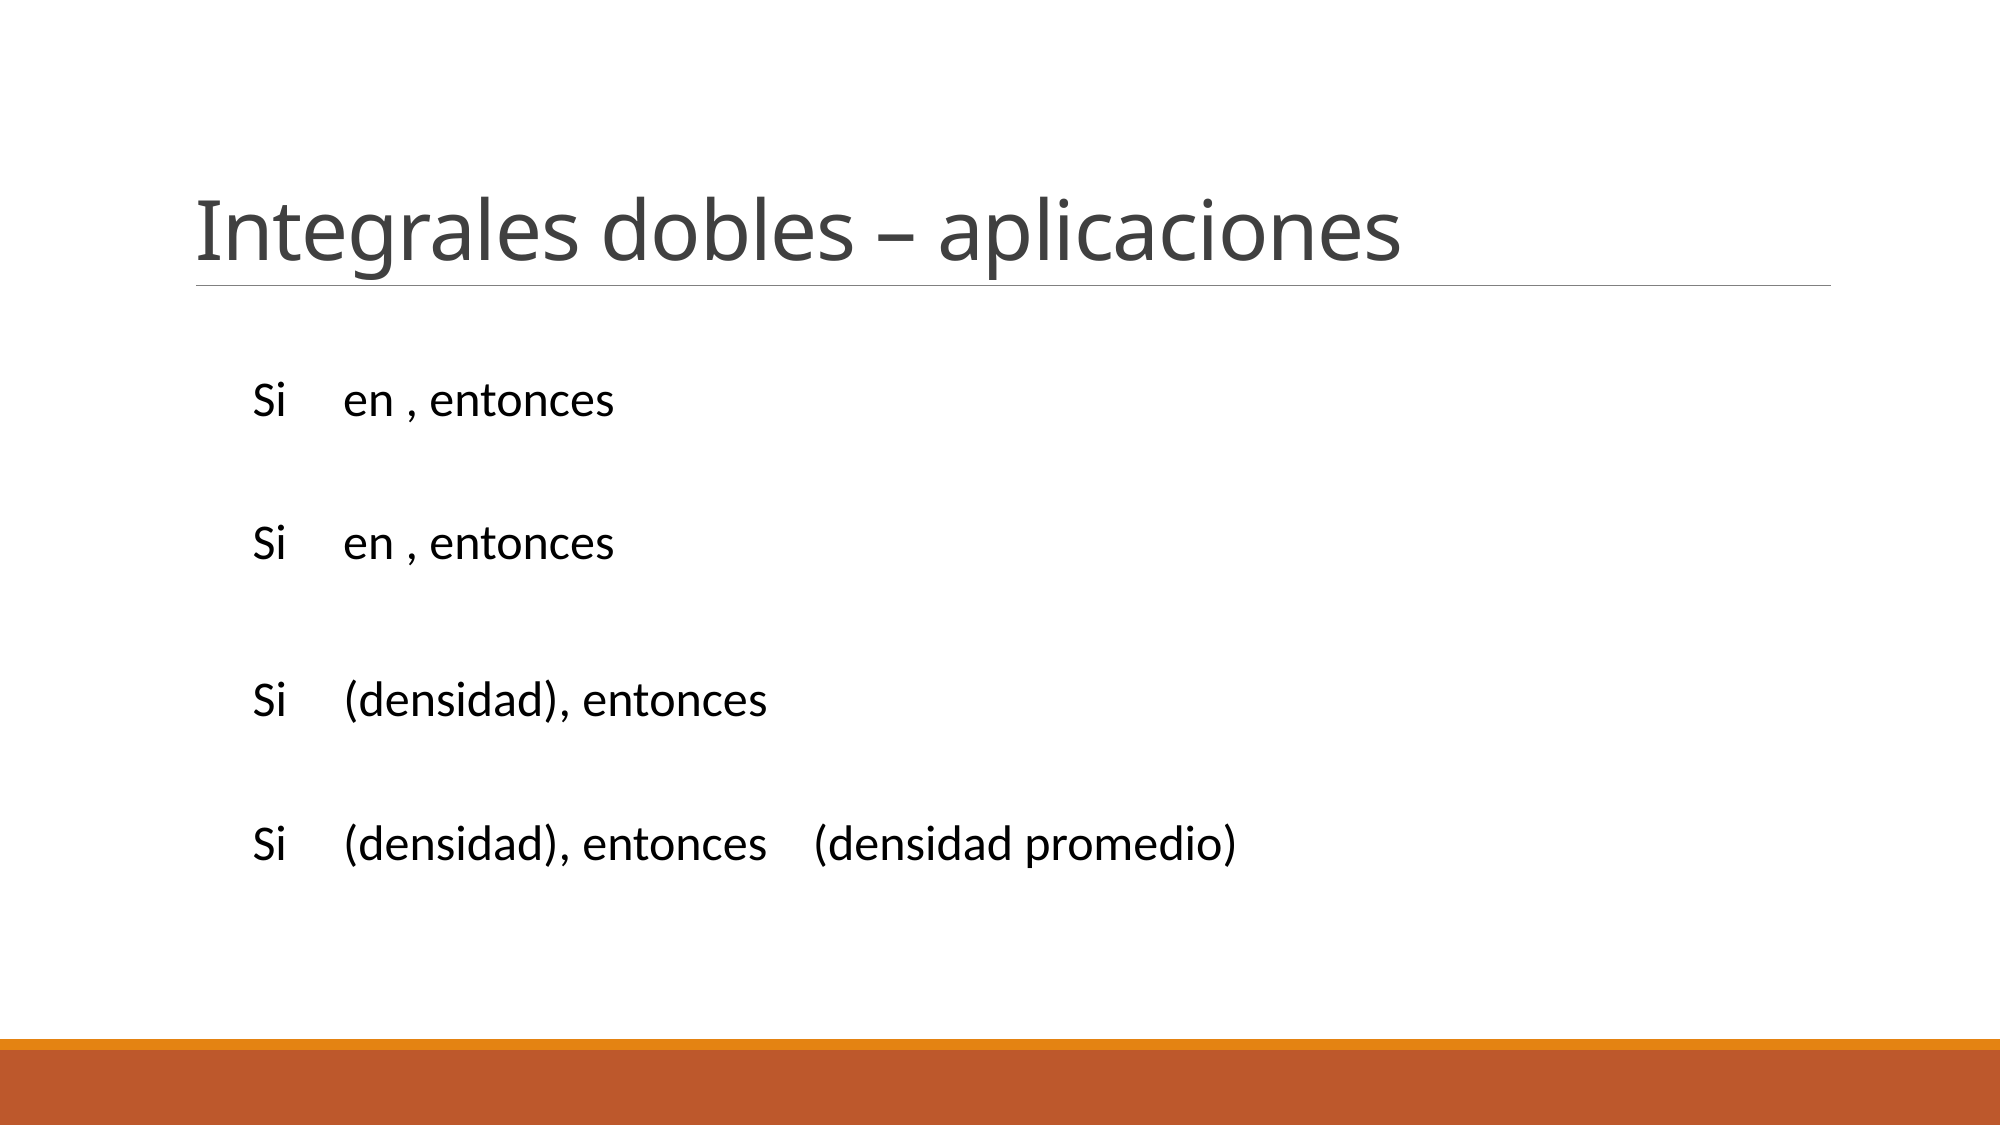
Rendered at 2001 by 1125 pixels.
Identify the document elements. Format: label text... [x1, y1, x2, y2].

title Integrales dobles – aplicaciones [180, 47, 1830, 285]
